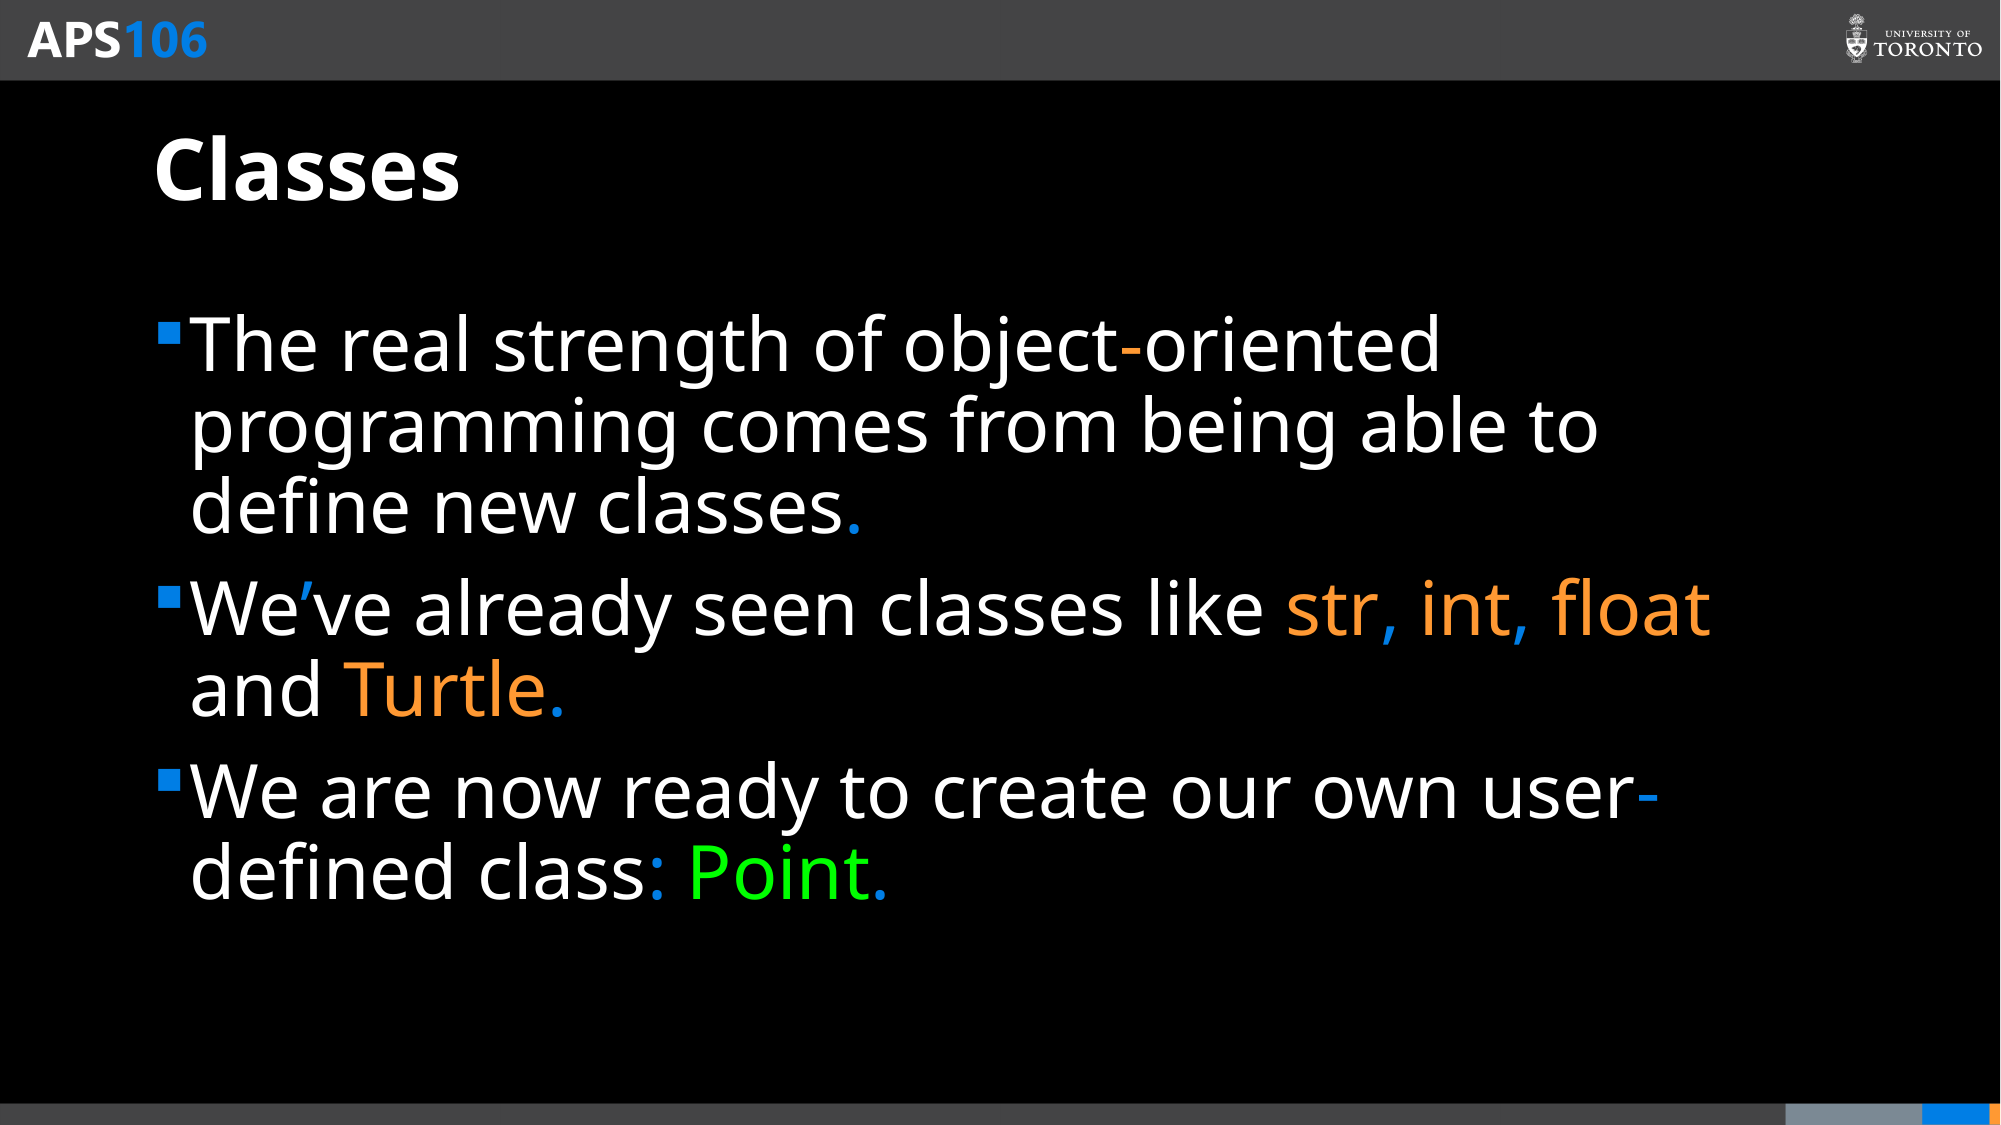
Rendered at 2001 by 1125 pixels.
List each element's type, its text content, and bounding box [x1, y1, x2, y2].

picture [0, 0, 2001, 1125]
list The real strength of object-oriented programming comes from being able to define new classes. We’ve already seen classes like str, int, float and Turtle. We are now ready to create our own user-defined class: Point. [137, 299, 1798, 1093]
title Classes [137, 119, 1863, 227]
